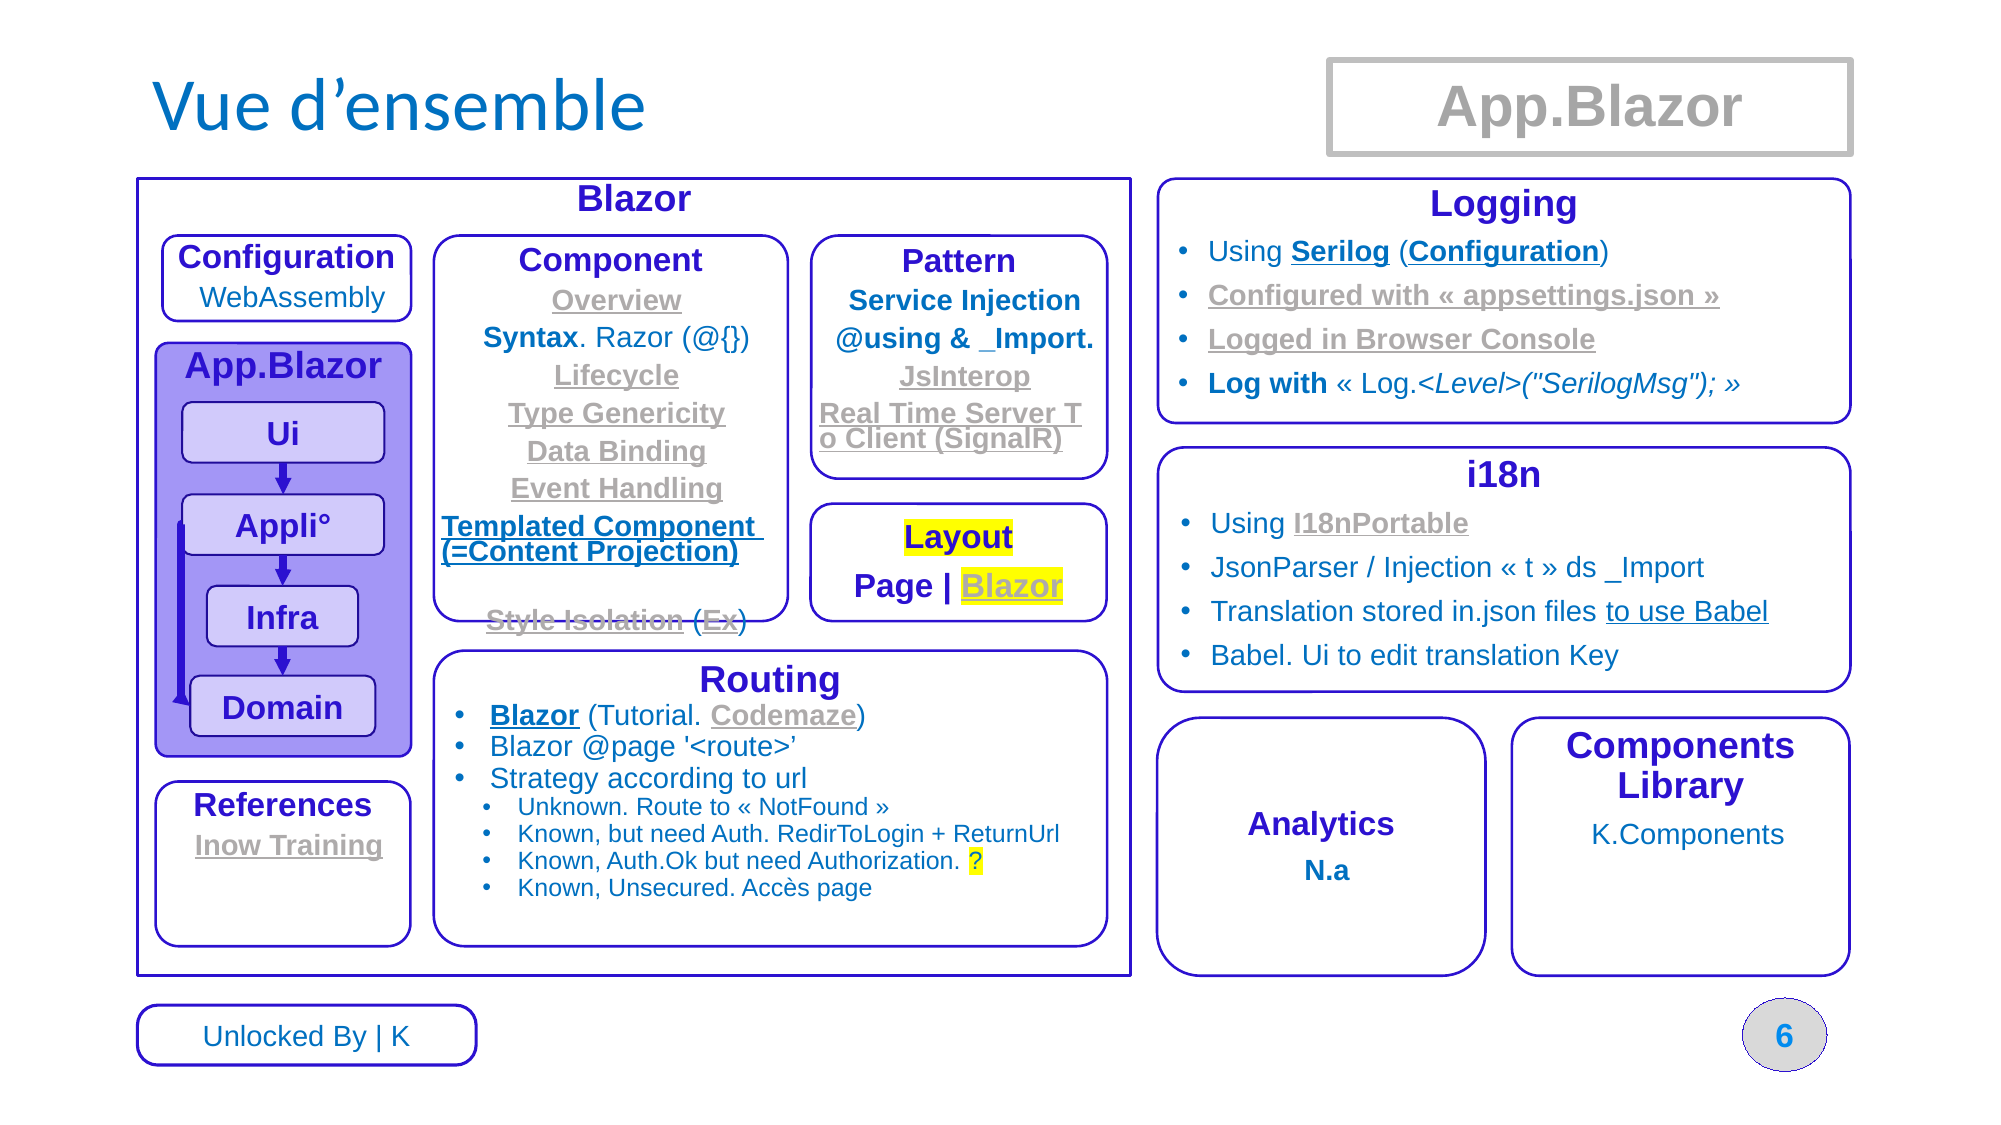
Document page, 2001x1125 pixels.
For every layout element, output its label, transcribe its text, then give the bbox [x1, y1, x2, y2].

title Vue d’ensemble [137, 59, 1313, 154]
text_box Analytics N.a [1157, 717, 1486, 976]
list Blazor [136, 177, 1132, 977]
text_box Infra [205, 584, 360, 648]
text_box Domain [189, 674, 377, 738]
text_box App.Blazor [155, 342, 412, 757]
text_box Component Overview Syntax. Razor (@{}) Lifecycle Type Genericity Data Binding Event Handling Templated Component (=Content Projection) Style Isolation (Ex) [433, 235, 788, 622]
text_box Configuration WebAssembly [162, 235, 412, 322]
text_box References Inow Training [155, 781, 411, 947]
text_box Appli° [181, 493, 386, 556]
text_box i18n Using I18nPortable JsonParser / Injection « t » ds _Import Translation stored in.json files to use Babel Babel. Ui to edit translation Key [1158, 447, 1851, 692]
text_box Components Library K.Components [1511, 717, 1850, 976]
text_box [182, 524, 191, 706]
text_box Ui [181, 401, 386, 464]
text_box Pattern Service Injection @using & _Import. JsInterop Real Time Server To Client (SignalR) [811, 235, 1108, 479]
text_box Logging Using Serilog (Configuration) Configured with « appsettings.json » Logged in Browser Console Log with « Log.<Level>("SerilogMsg"); » [1158, 178, 1851, 424]
footer Unlocked By | K [135, 1003, 478, 1067]
slide_number 6 [1742, 997, 1828, 1072]
text_box Routing Blazor (Tutorial. Codemaze) Blazor @page '<route>’ Strategy according to url Unknown. Route to « NotFound » Known, but need Auth. RedirToLogin + ReturnUrl Known, Auth.Ok but need Authorization. ? Known, Unsecured. Accès page [433, 650, 1108, 947]
list App.Blazor [1326, 57, 1854, 157]
text_box Layout Page | Blazor [810, 503, 1107, 622]
